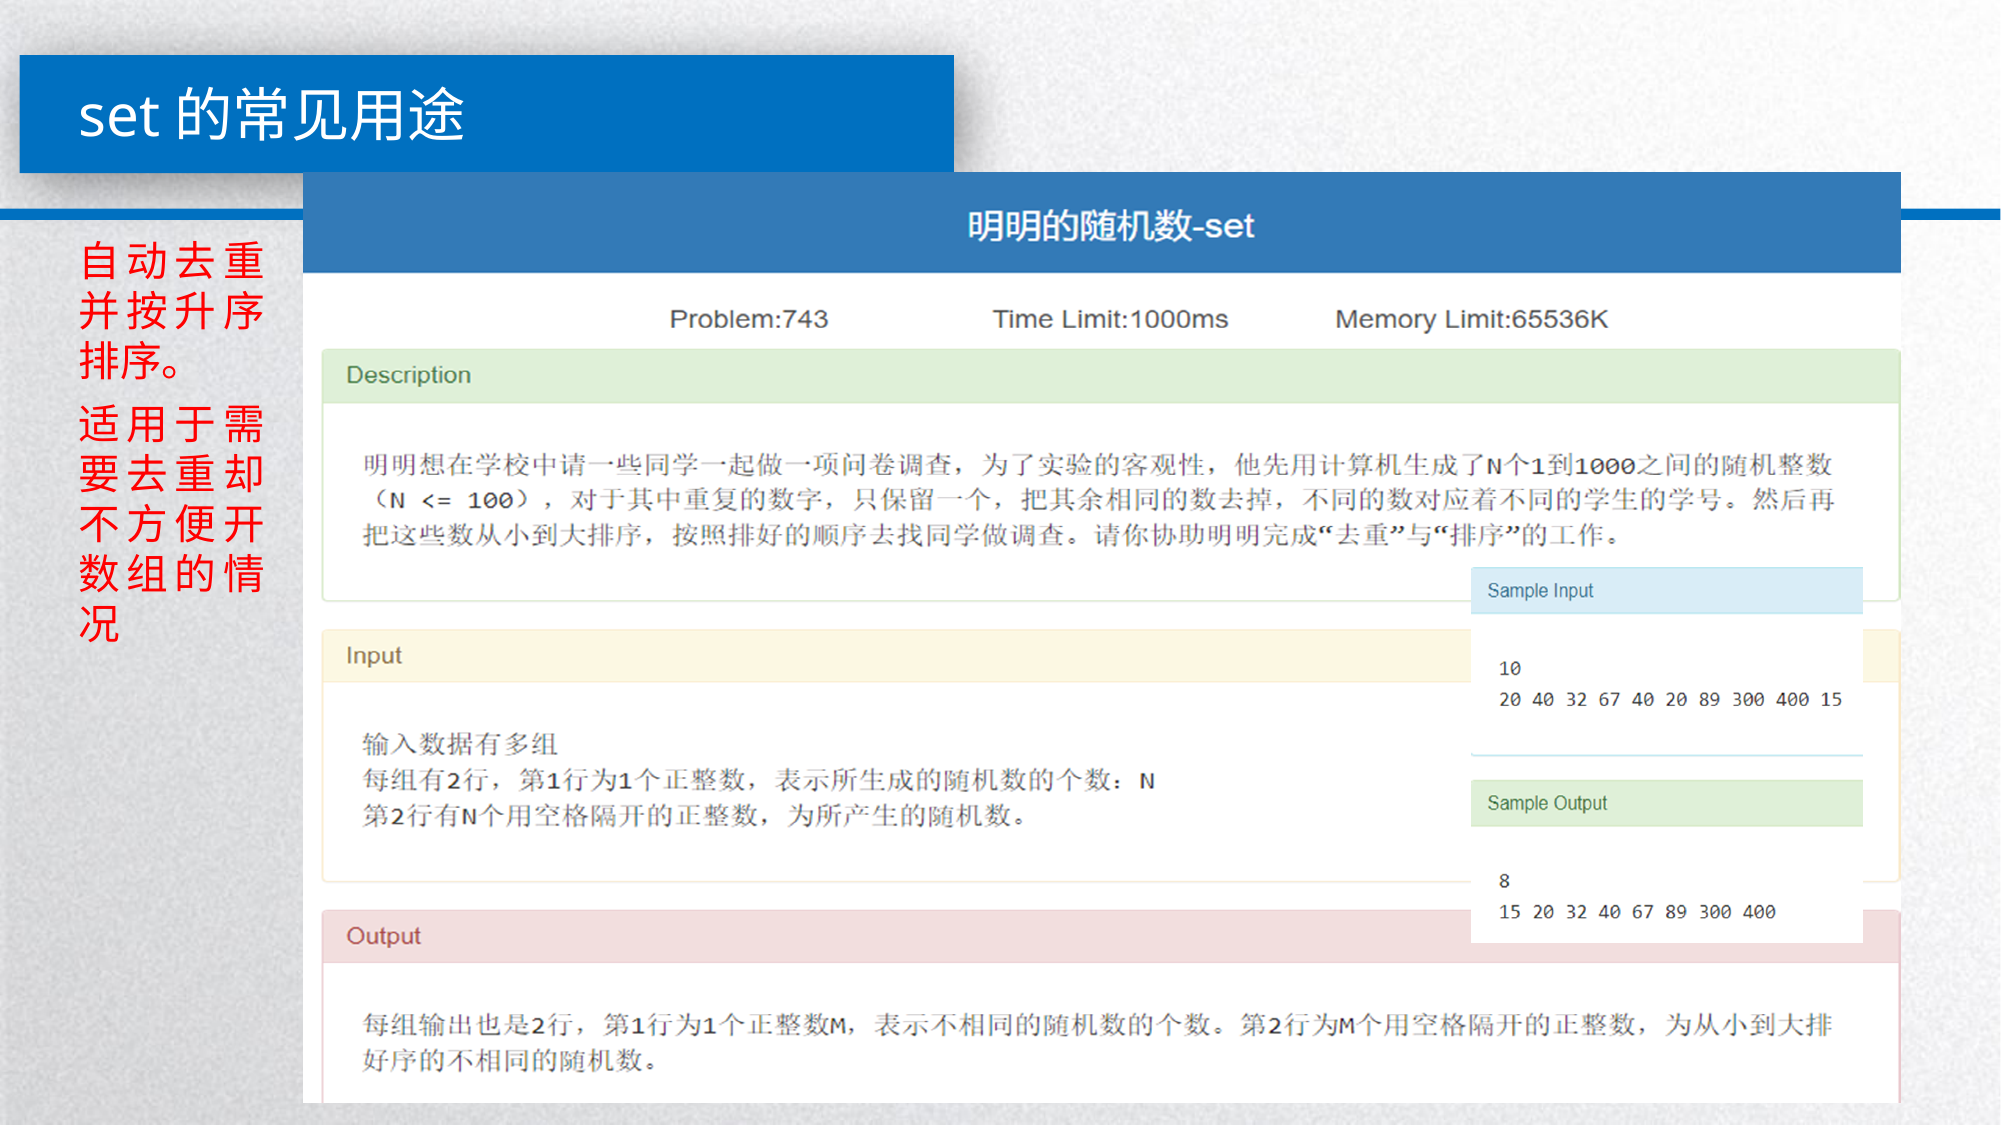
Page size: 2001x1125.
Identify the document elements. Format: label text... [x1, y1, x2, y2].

text_box set的常见用途 [78, 78, 788, 149]
picture [0, 0, 2001, 1125]
text_box 自动去重并按升序排序。 适用于需要去重却不方便开数组的情况 [63, 227, 280, 718]
